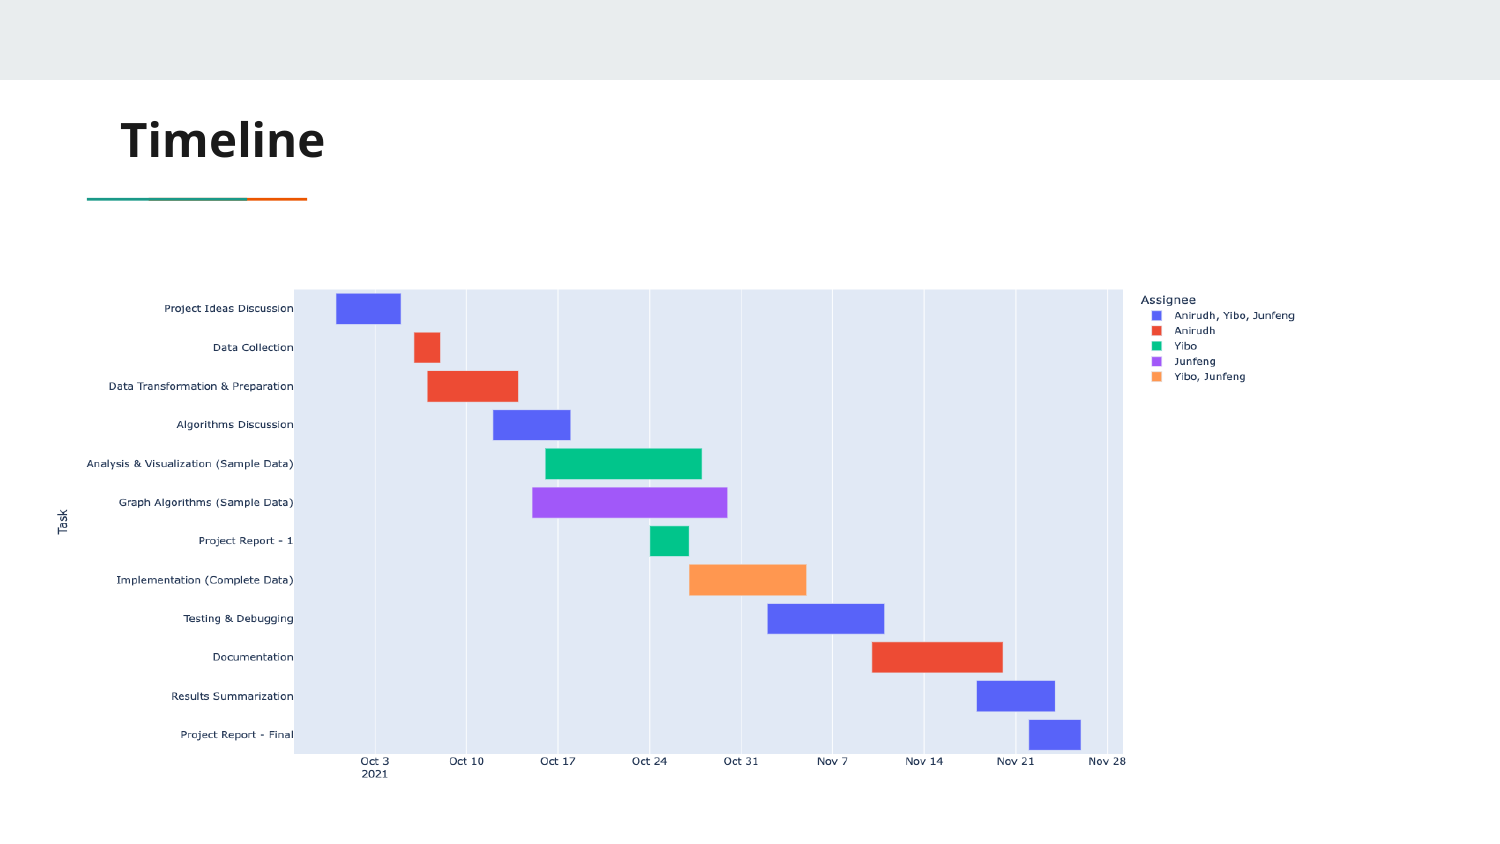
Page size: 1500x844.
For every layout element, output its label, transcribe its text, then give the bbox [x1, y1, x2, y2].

picture [53, 241, 1310, 819]
title Timeline [105, 94, 1367, 183]
